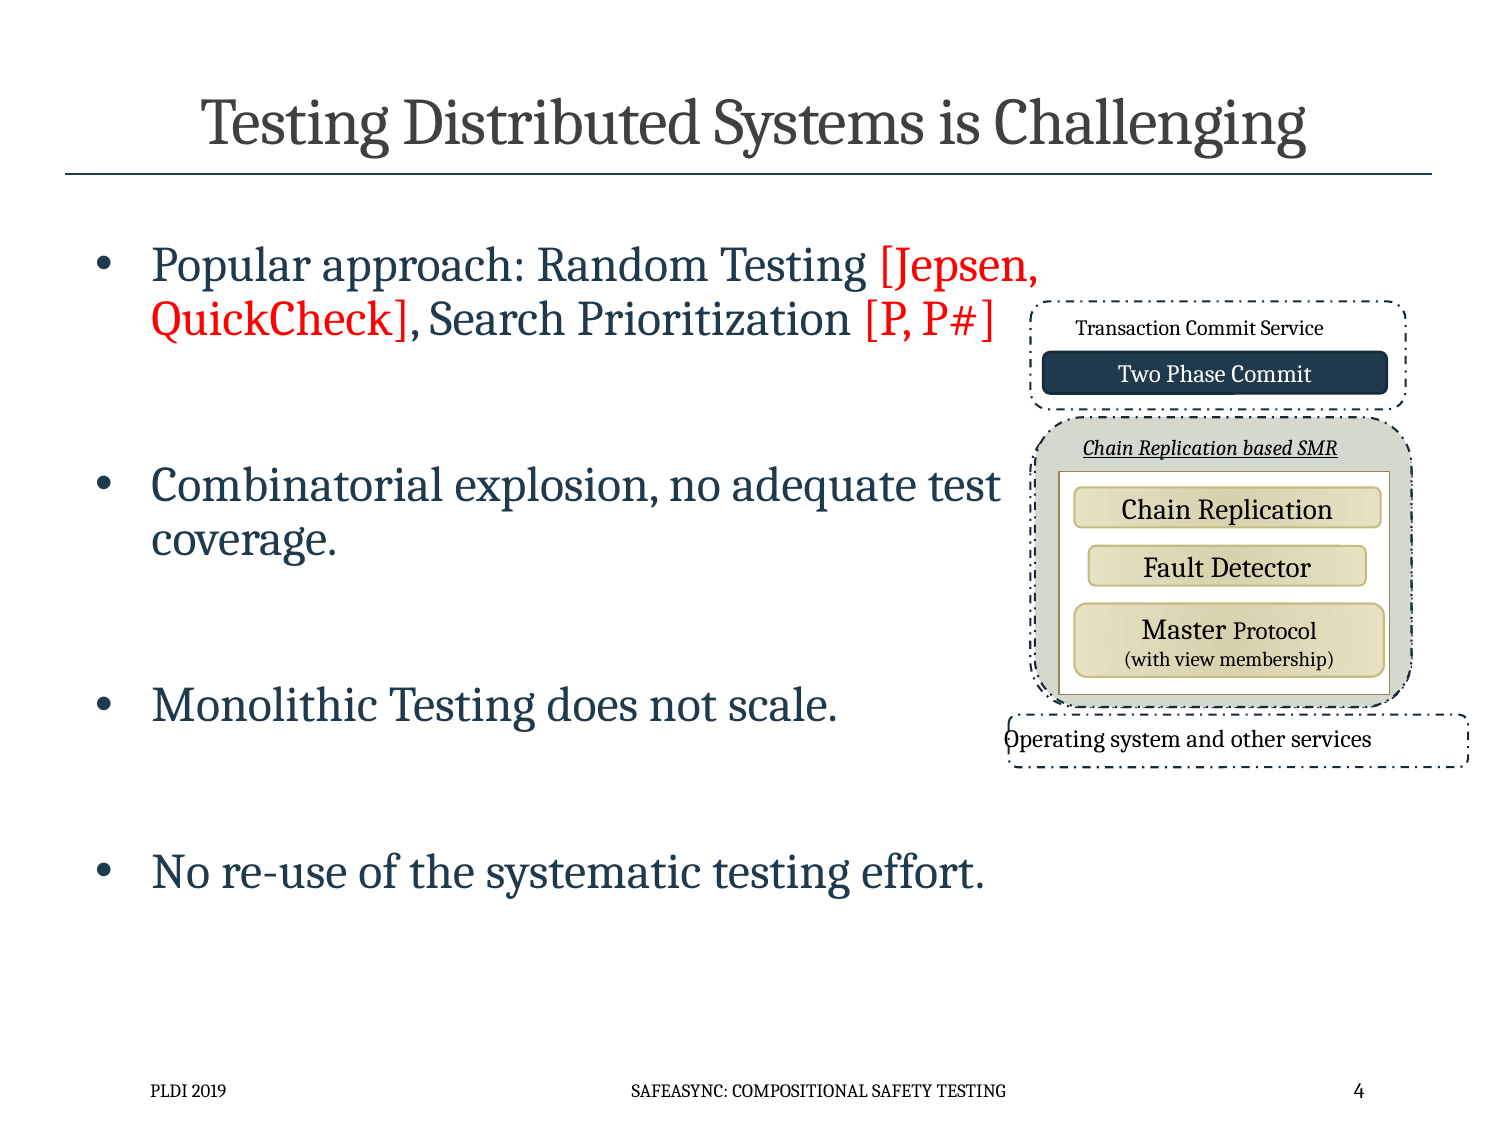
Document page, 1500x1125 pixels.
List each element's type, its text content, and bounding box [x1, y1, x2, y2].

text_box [988, 300, 1469, 768]
slide_number 4 [1218, 1059, 1380, 1120]
title Testing Distributed Systems is Challenging [135, 34, 1373, 166]
slide_number PLDI 2019 [135, 1059, 440, 1120]
footer SafeAsync: Compositional Safety Testing [447, 1059, 1190, 1120]
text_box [1034, 416, 1412, 708]
list Popular approach: Random Testing [Jepsen, QuickCheck], Search Prioritization [P, P#] Combinatorial explosion, no adequate test coverage. Monolithic Testing does not scale. No re-use of the systematic testing effort. [95, 230, 1046, 1047]
